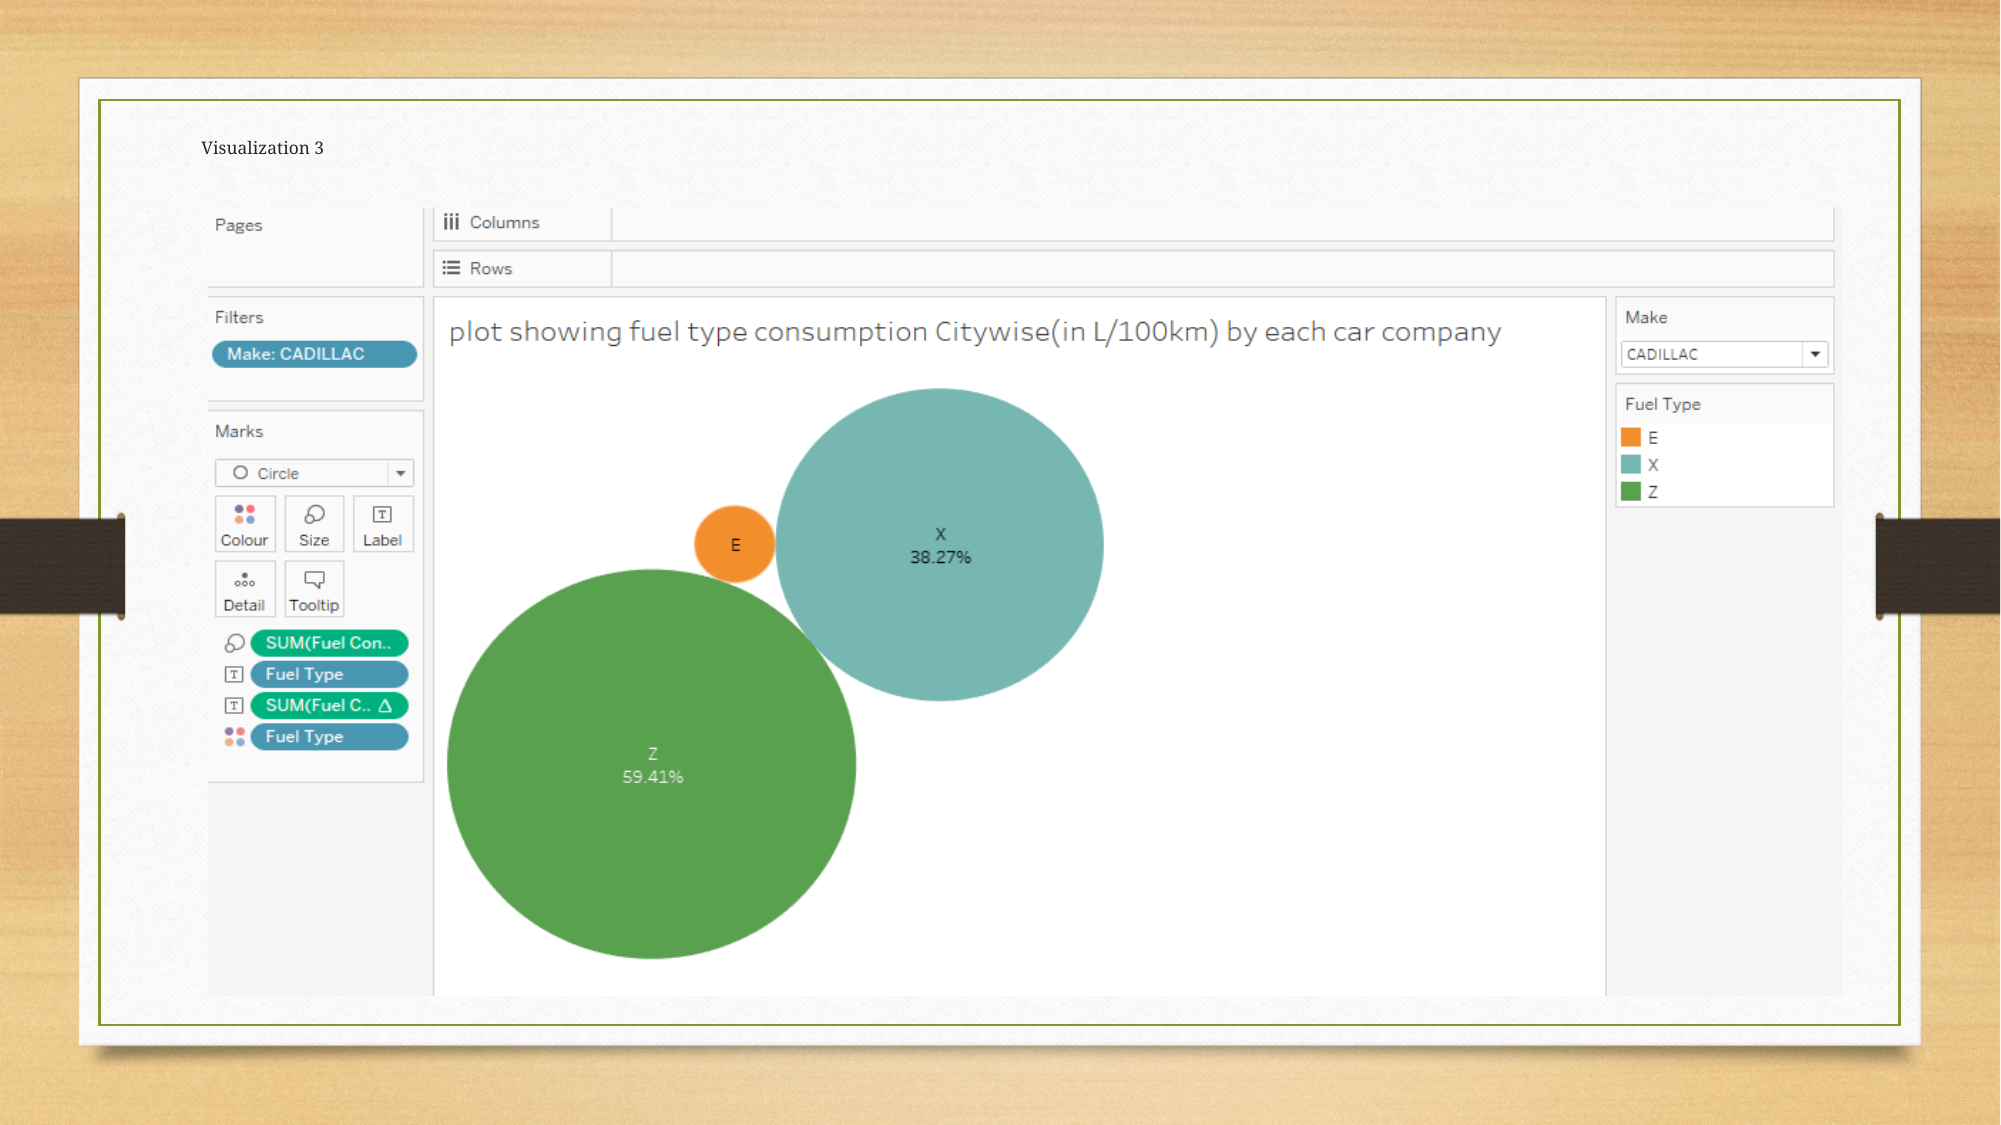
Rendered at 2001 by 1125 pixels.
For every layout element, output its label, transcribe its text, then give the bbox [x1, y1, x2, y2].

title Visualization 3 [186, 128, 787, 166]
picture [0, 0, 2001, 1125]
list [208, 208, 1842, 997]
